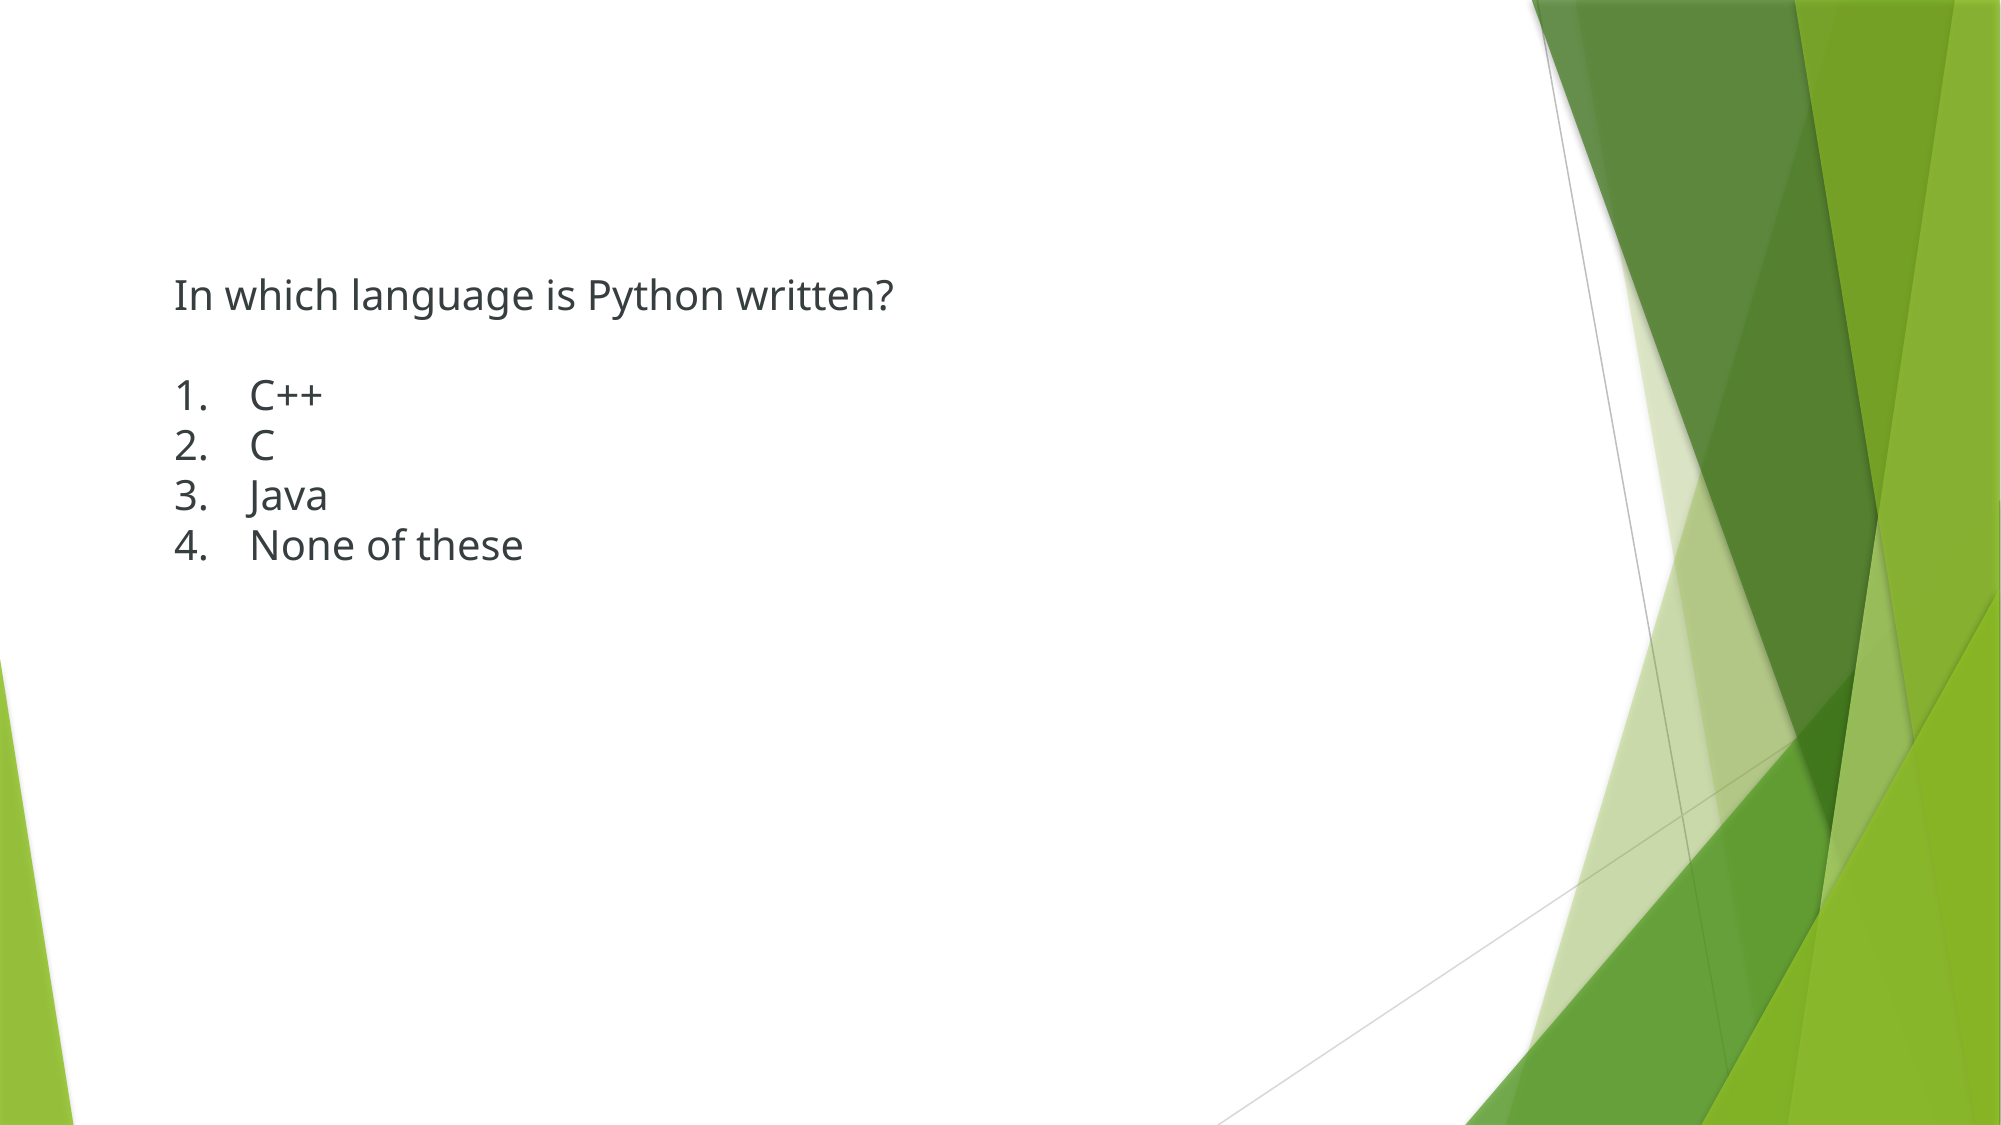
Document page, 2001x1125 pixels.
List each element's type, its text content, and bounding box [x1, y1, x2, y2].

text_box In which language is Python written? C++ C Java None of these [159, 211, 1015, 677]
